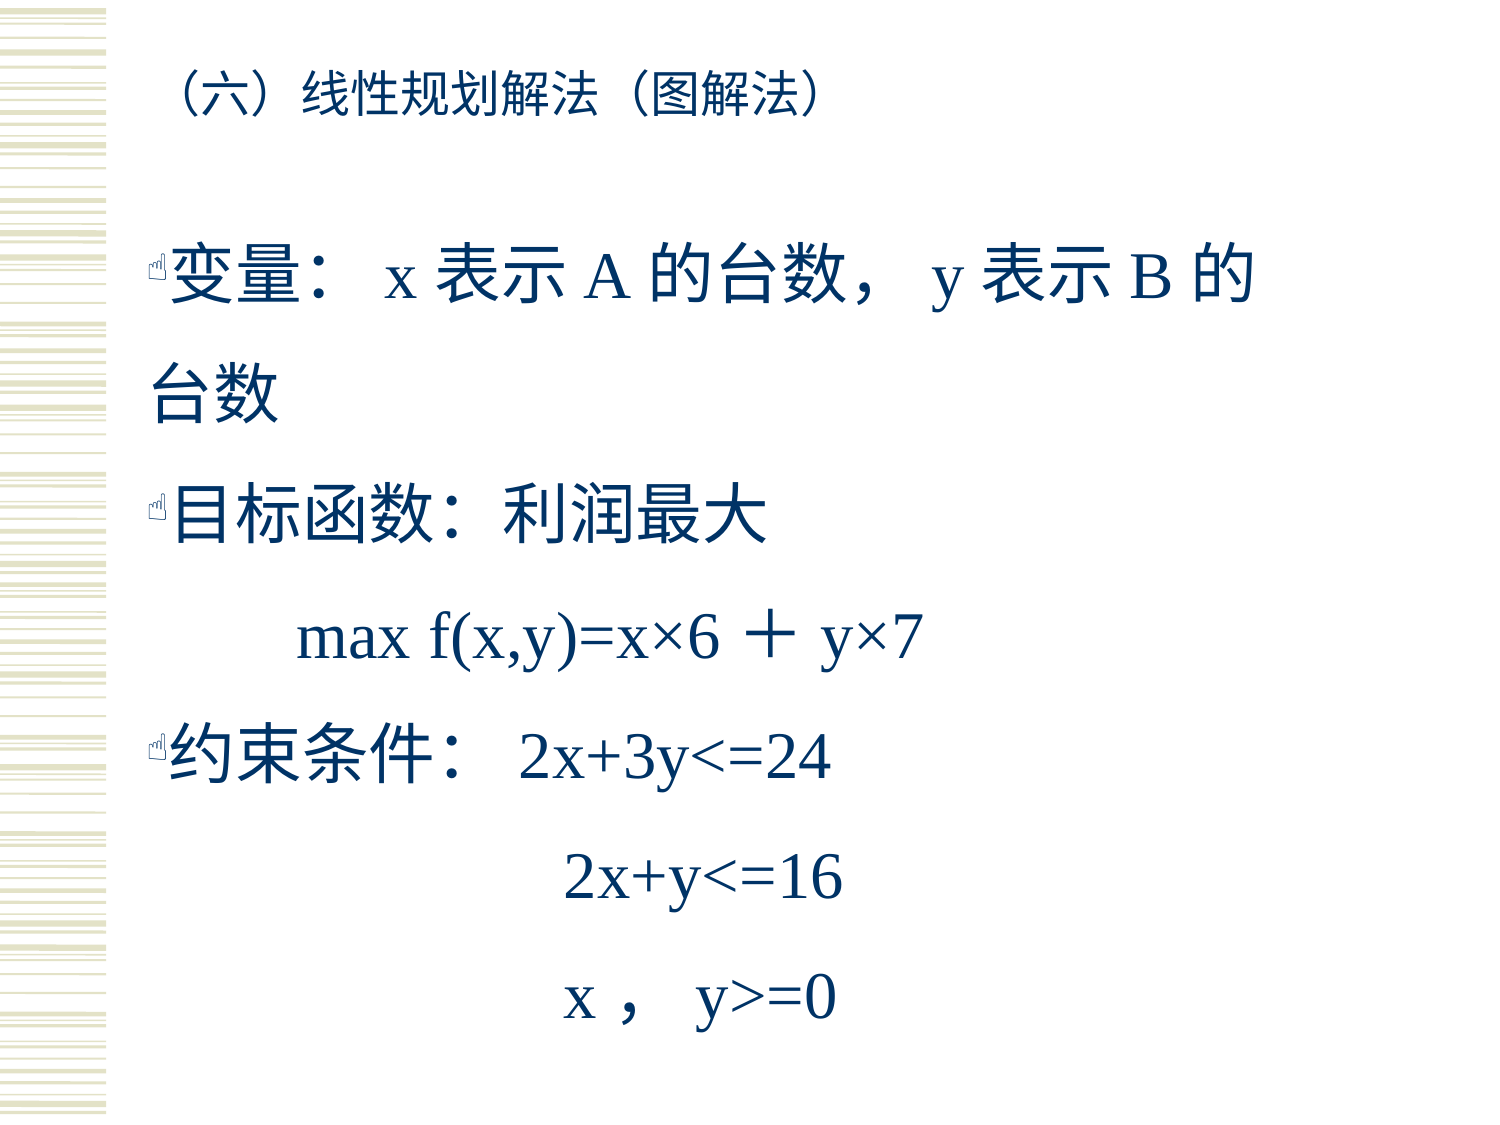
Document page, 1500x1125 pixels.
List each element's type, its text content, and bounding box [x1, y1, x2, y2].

list 变量：x表示A的台数，y表示B的台数 目标函数：利润最大 max f(x,y)=x×6＋y×7 约束条件：2x+3y<=24 2x+y<=16 x，y>=0 [100, 184, 1326, 985]
title （六）线性规划解法（图解法） [135, 30, 874, 163]
